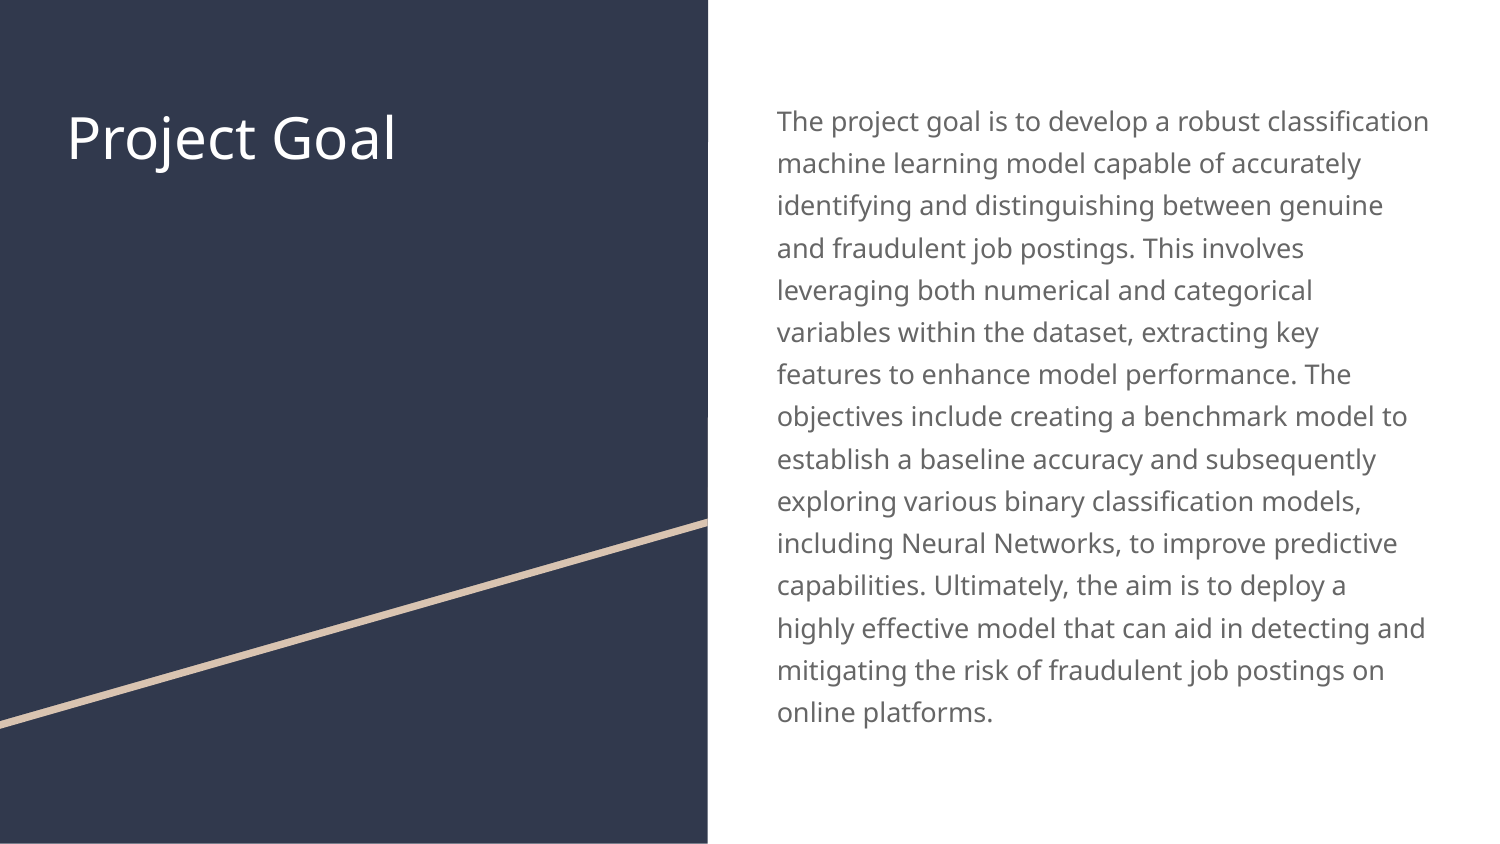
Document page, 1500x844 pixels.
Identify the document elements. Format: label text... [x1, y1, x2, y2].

title Project Goal [51, 82, 660, 494]
list The project goal is to develop a robust classification machine learning model capable of accurately identifying and distinguishing between genuine and fraudulent job postings. This involves leveraging both numerical and categorical variables within the dataset, extracting key features to enhance model performance. The objectives include creating a benchmark model to establish a baseline accuracy and subsequently exploring various binary classification models, including Neural Networks, to improve predictive capabilities. Ultimately, the aim is to deploy a highly effective model that can aid in detecting and mitigating the risk of fraudulent job postings on online platforms. [761, 82, 1446, 755]
